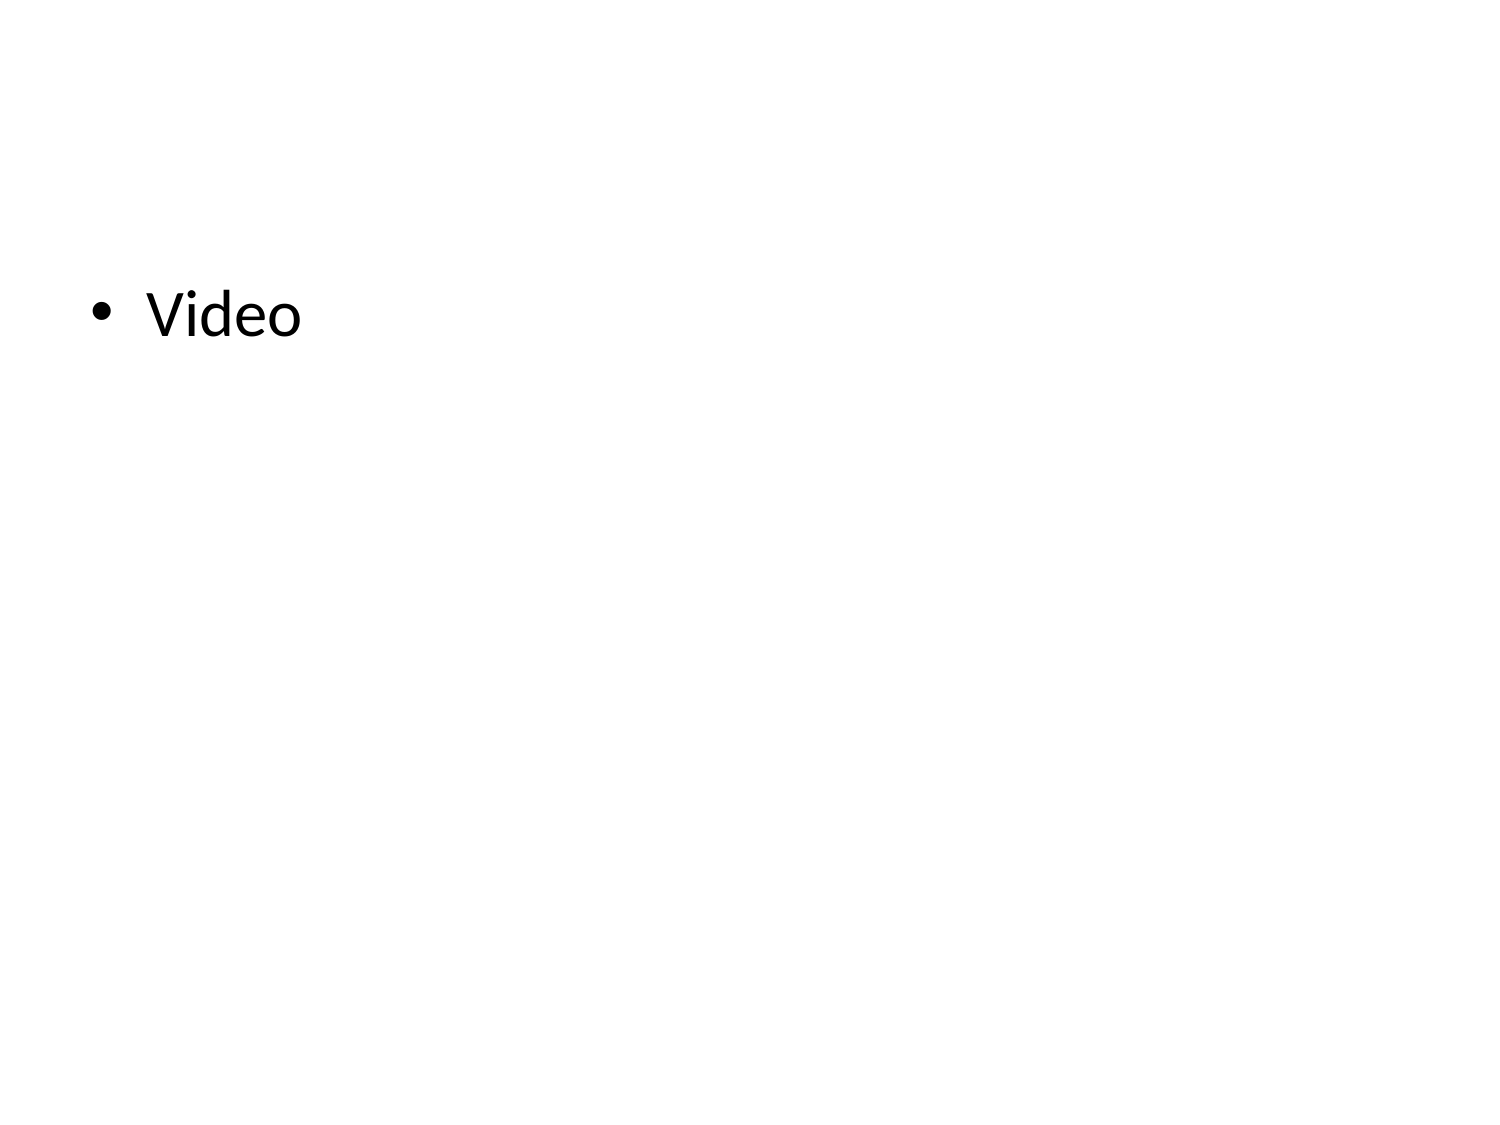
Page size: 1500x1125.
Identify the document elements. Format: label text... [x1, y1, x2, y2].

list Video [75, 262, 1425, 1005]
